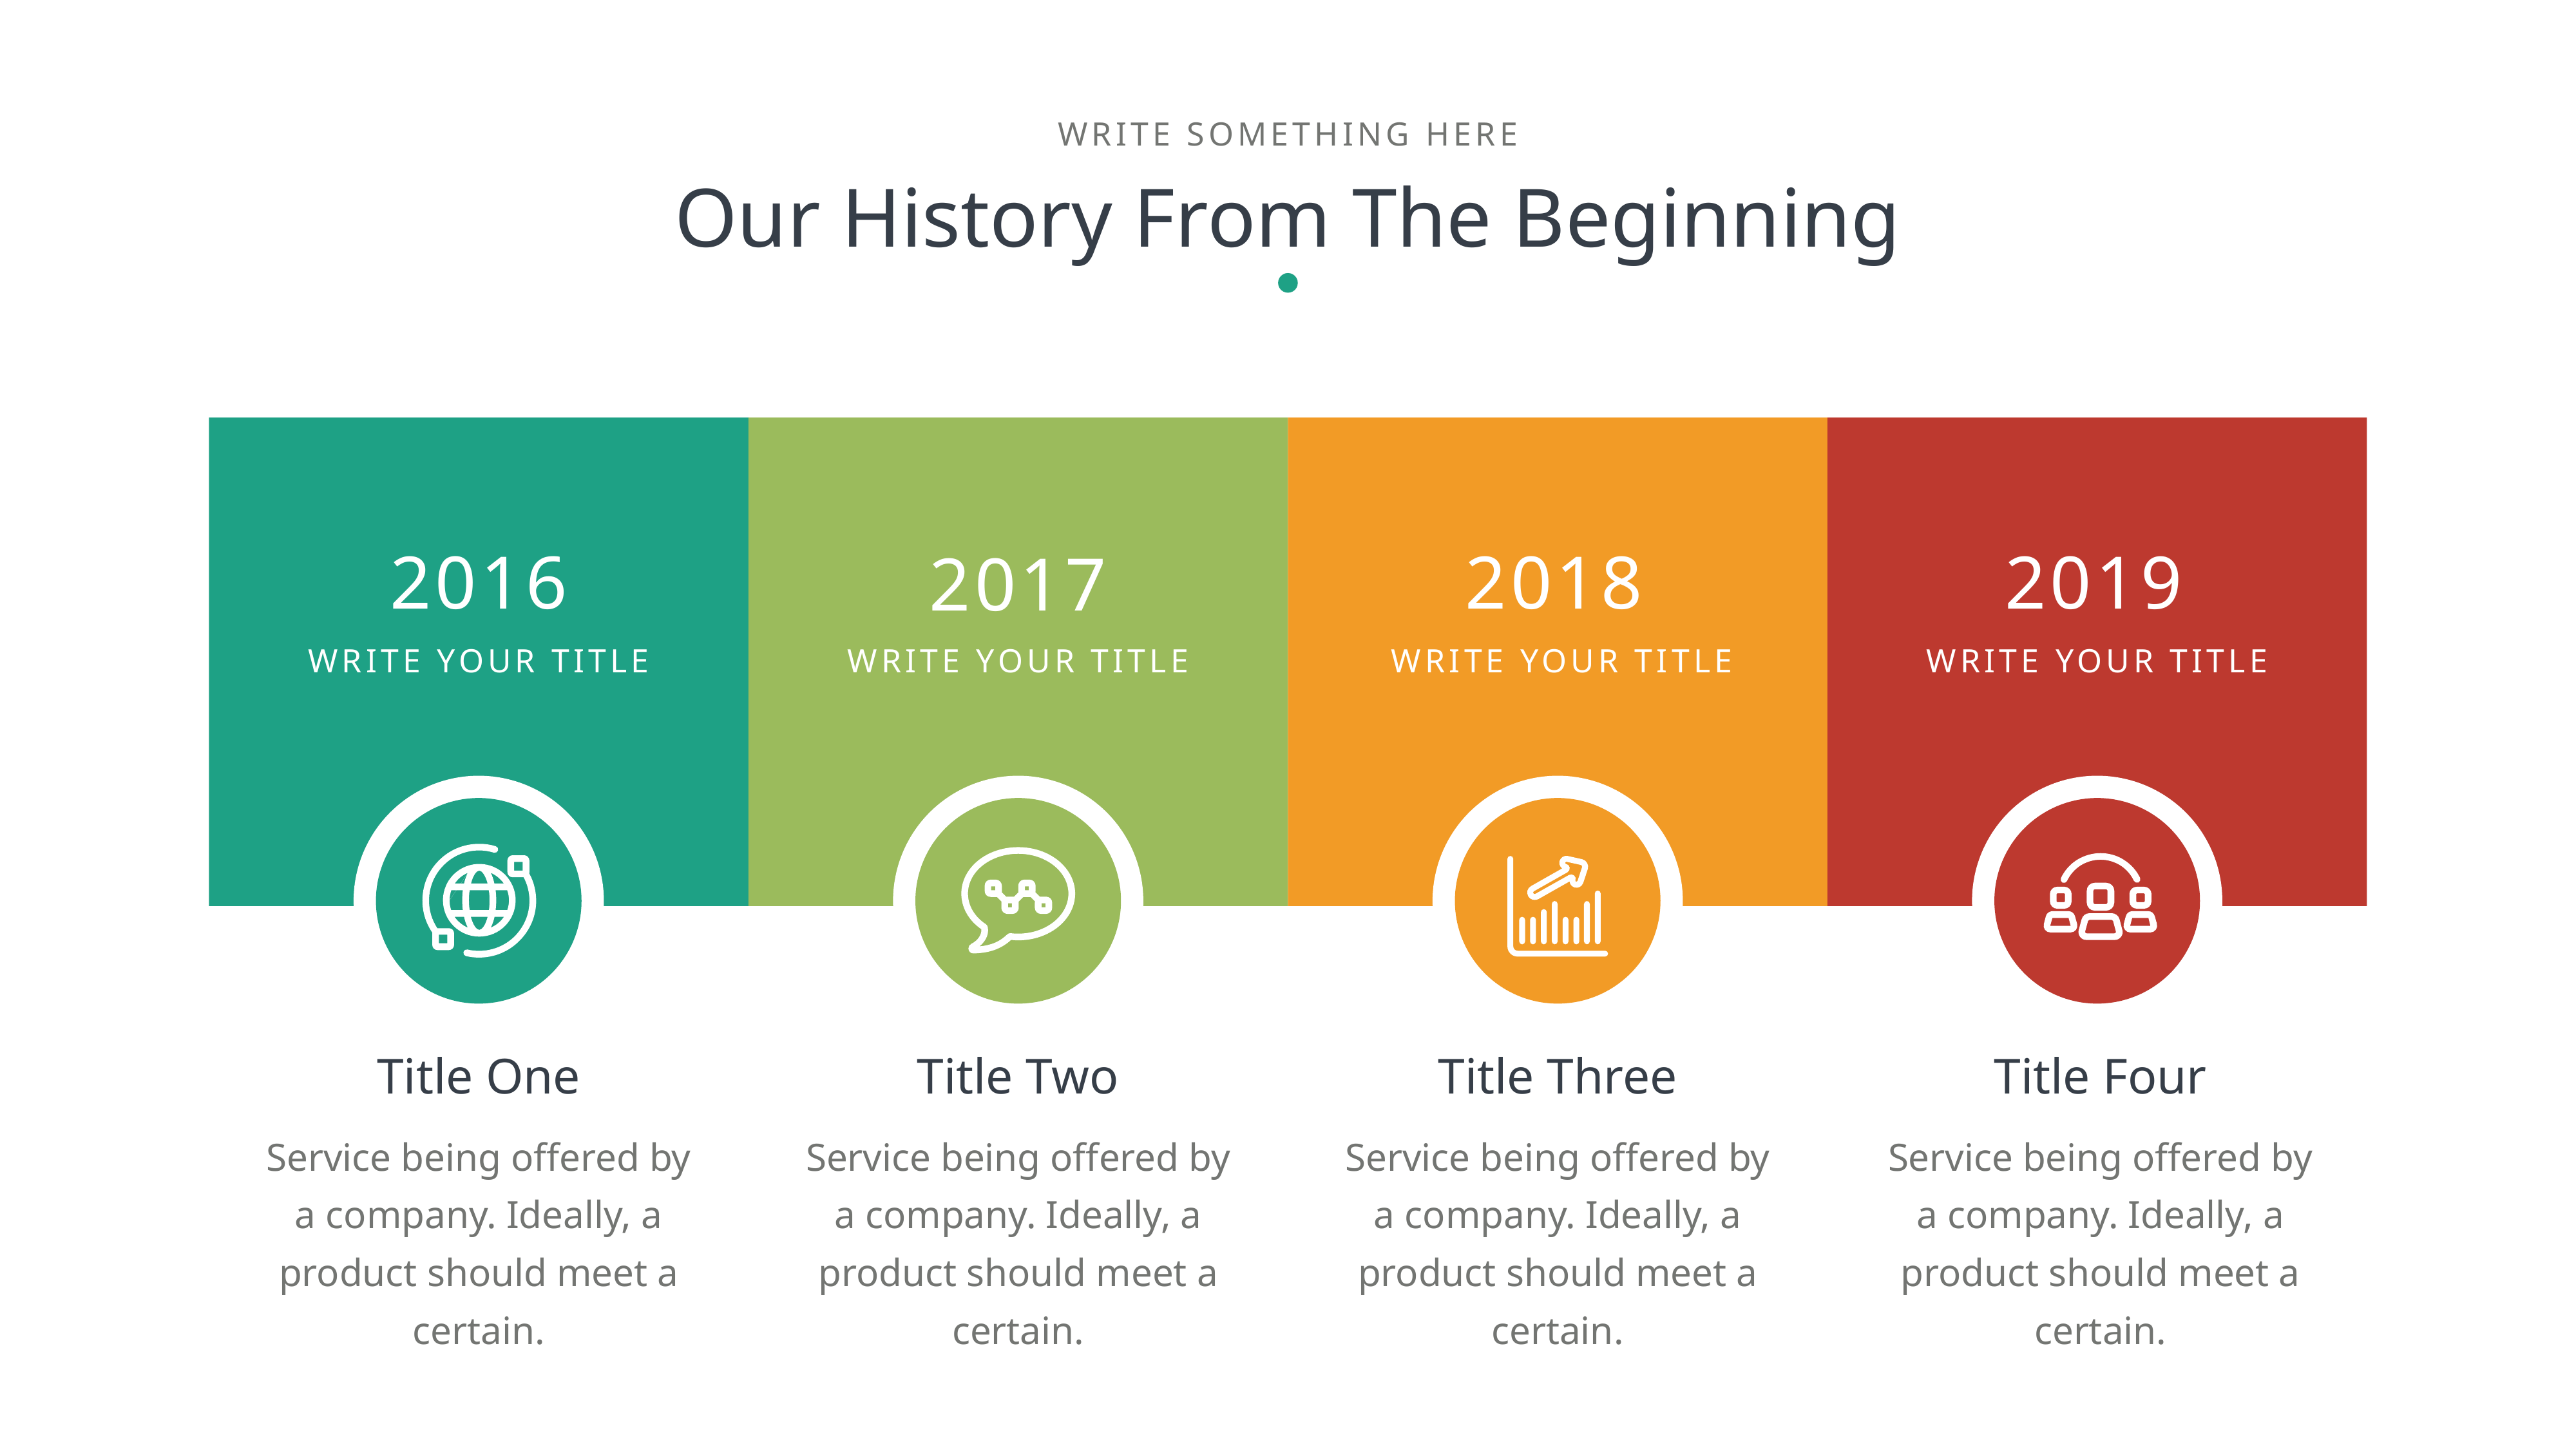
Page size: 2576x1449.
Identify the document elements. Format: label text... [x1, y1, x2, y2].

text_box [2043, 853, 2158, 940]
text_box Service being offered by a company. Ideally, a product should meet a certain. [1855, 1109, 2345, 1363]
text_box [893, 775, 1143, 1027]
text_box Service being offered by a company. Ideally, a product should meet a certain. [1313, 1109, 1803, 1363]
text_box Service being offered by a company. Ideally, a product should meet a certain. [234, 1109, 724, 1363]
text_box Title One [287, 1041, 671, 1109]
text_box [209, 417, 2367, 906]
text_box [353, 775, 604, 1027]
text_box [961, 847, 1076, 954]
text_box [422, 844, 537, 958]
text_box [511, 109, 2064, 293]
text_box Title Four [1908, 1041, 2293, 1109]
text_box Title Three [1366, 1041, 1750, 1109]
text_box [1972, 775, 2222, 1027]
text_box Service being offered by a company. Ideally, a product should meet a certain. [773, 1109, 1263, 1363]
text_box Title Two [826, 1041, 1210, 1109]
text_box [1432, 775, 1683, 1027]
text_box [1507, 855, 1608, 957]
